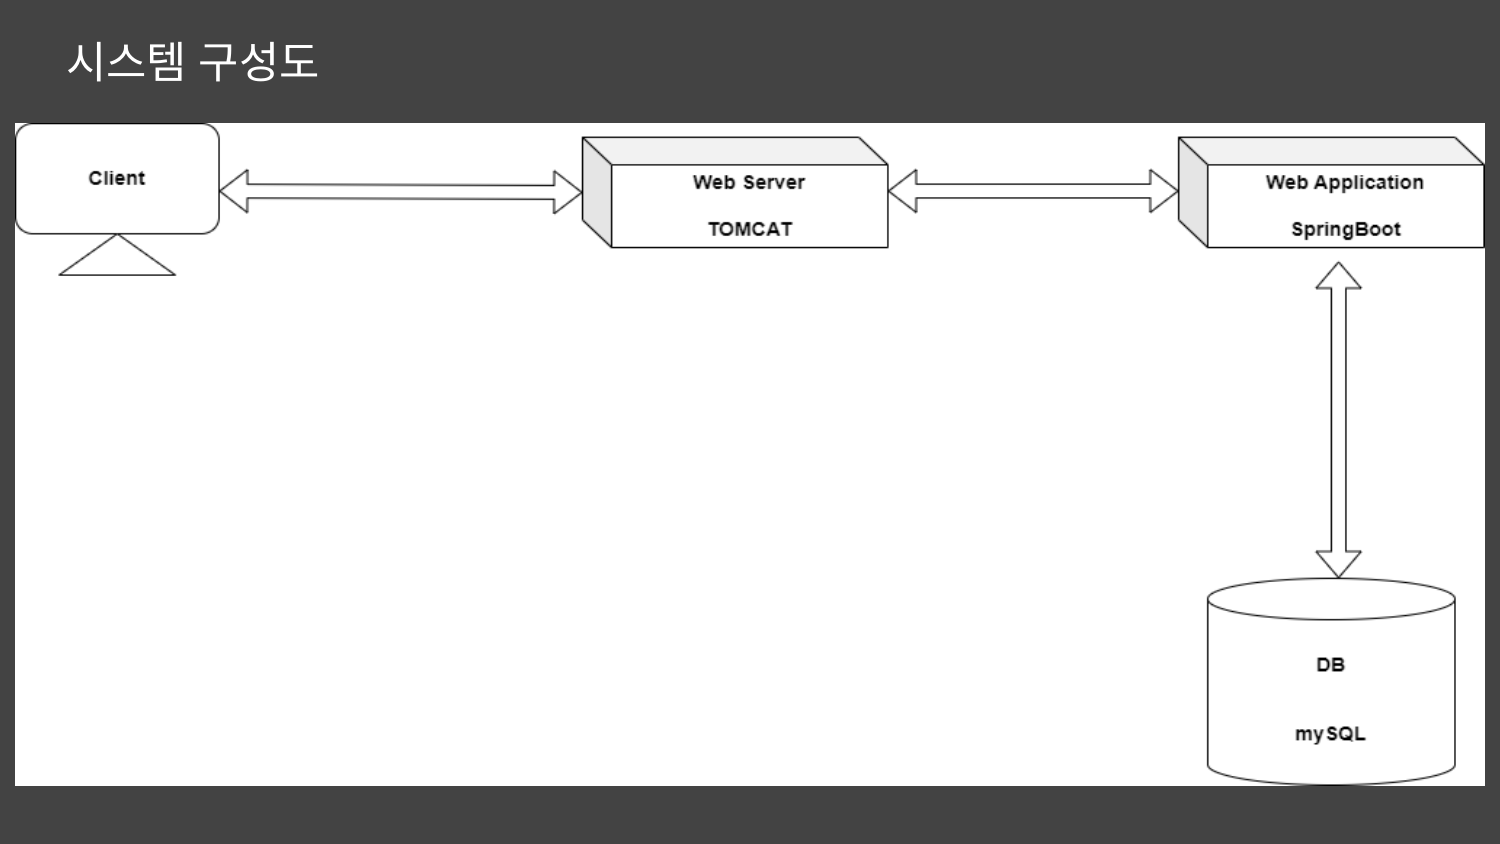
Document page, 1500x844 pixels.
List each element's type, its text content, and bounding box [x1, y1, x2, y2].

title 시스템 구성도 [51, 13, 1449, 108]
picture [15, 122, 1485, 786]
